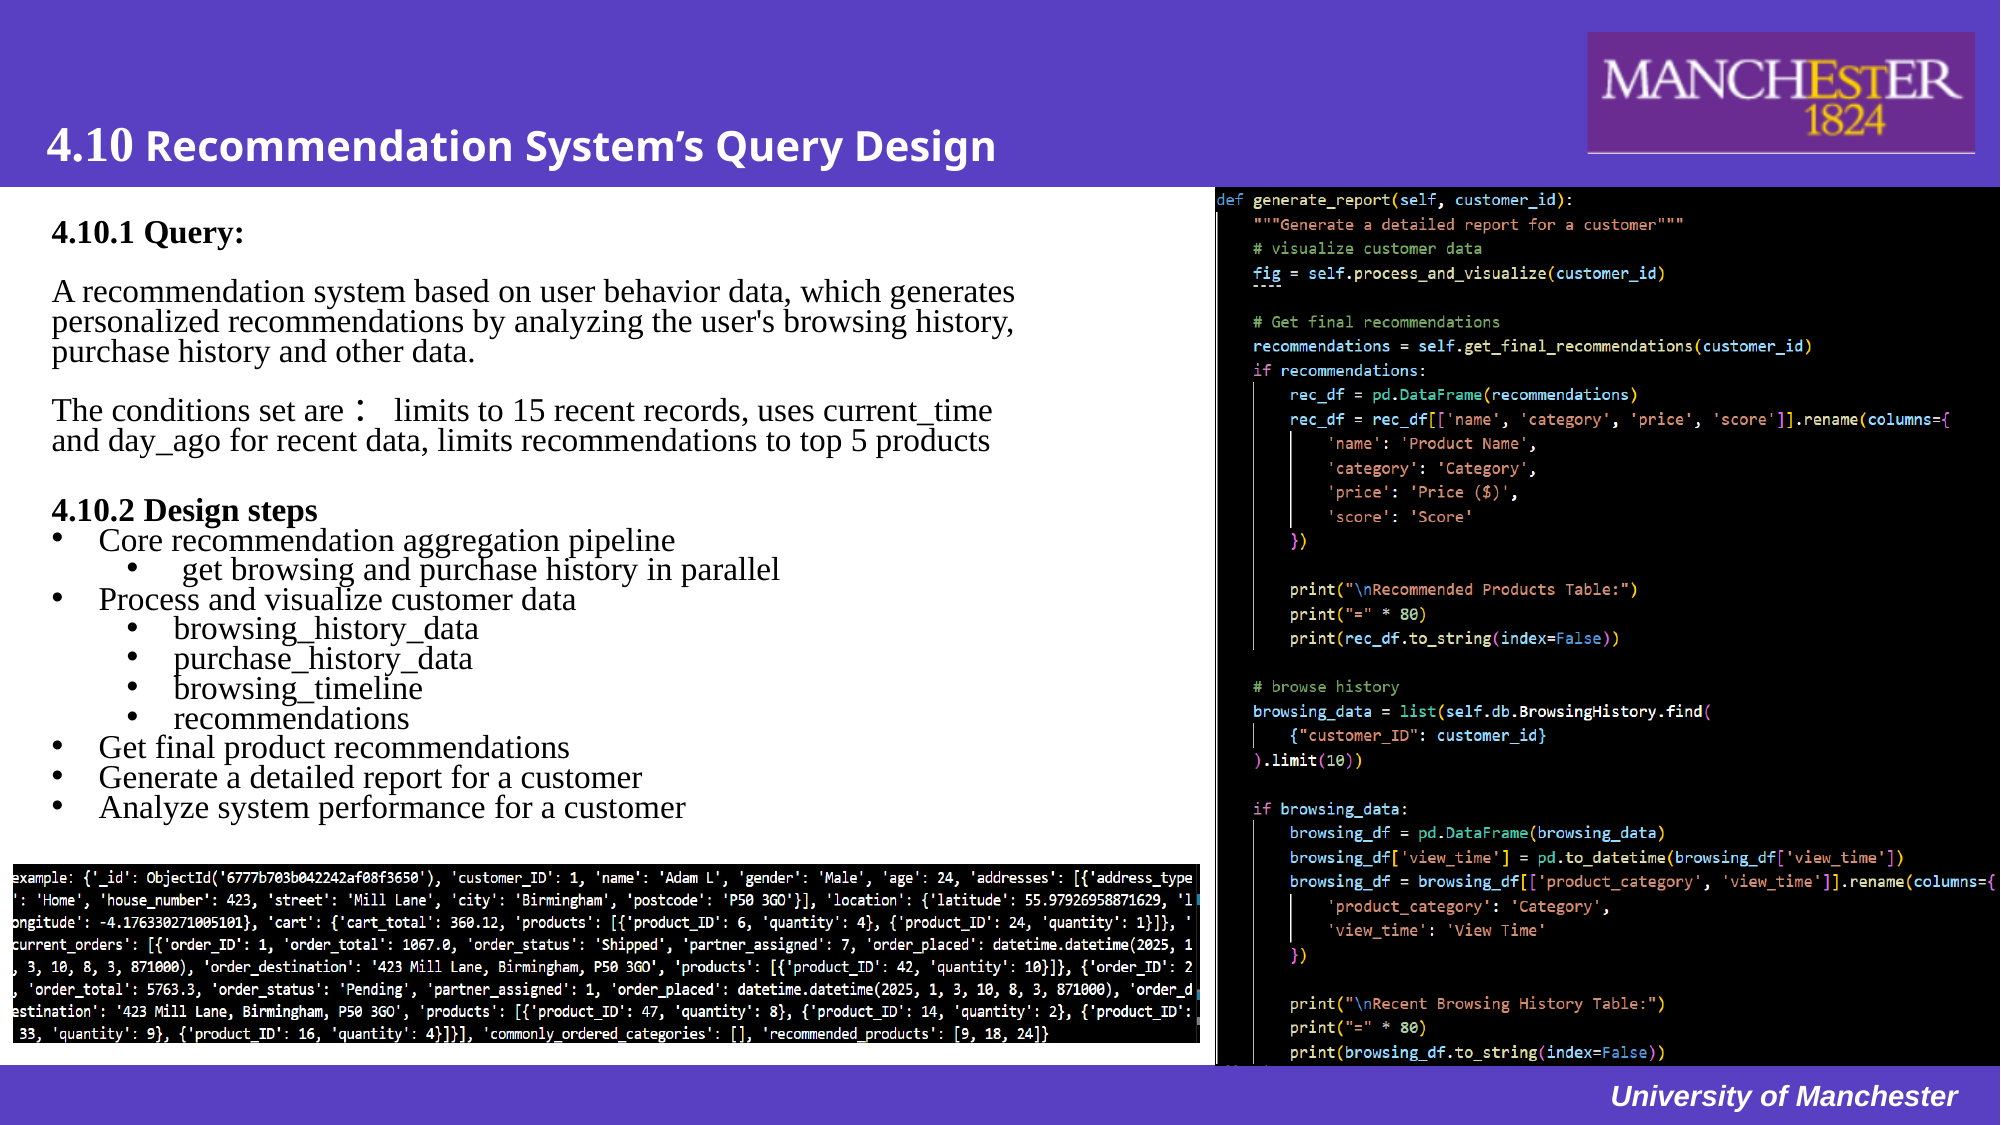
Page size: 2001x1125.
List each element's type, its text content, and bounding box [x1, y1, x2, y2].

picture [1215, 187, 2000, 1066]
picture [13, 864, 1200, 1043]
text_box 4.10.2 Design steps Core recommendation aggregation pipeline get browsing and purchase history in parallel Process and visualize customer data browsing_history_data purchase_history_data browsing_timeline recommendations Get final product recommendations Generate a detailed report for a customer Analyze system performance for a customer [36, 490, 1037, 833]
text_box 4.10.1 Query: A recommendation system based on user behavior data, which generates personalized recommendations by analyzing the user's browsing history, purchase history and other data. The conditions set are：limits to 15 recent records, uses current_time and day_ago for recent data, limits recommendations to top 5 products [36, 213, 1037, 466]
text_box 4.10 Recommendation System’s Query Design [31, 104, 1150, 180]
picture [1587, 32, 1976, 154]
